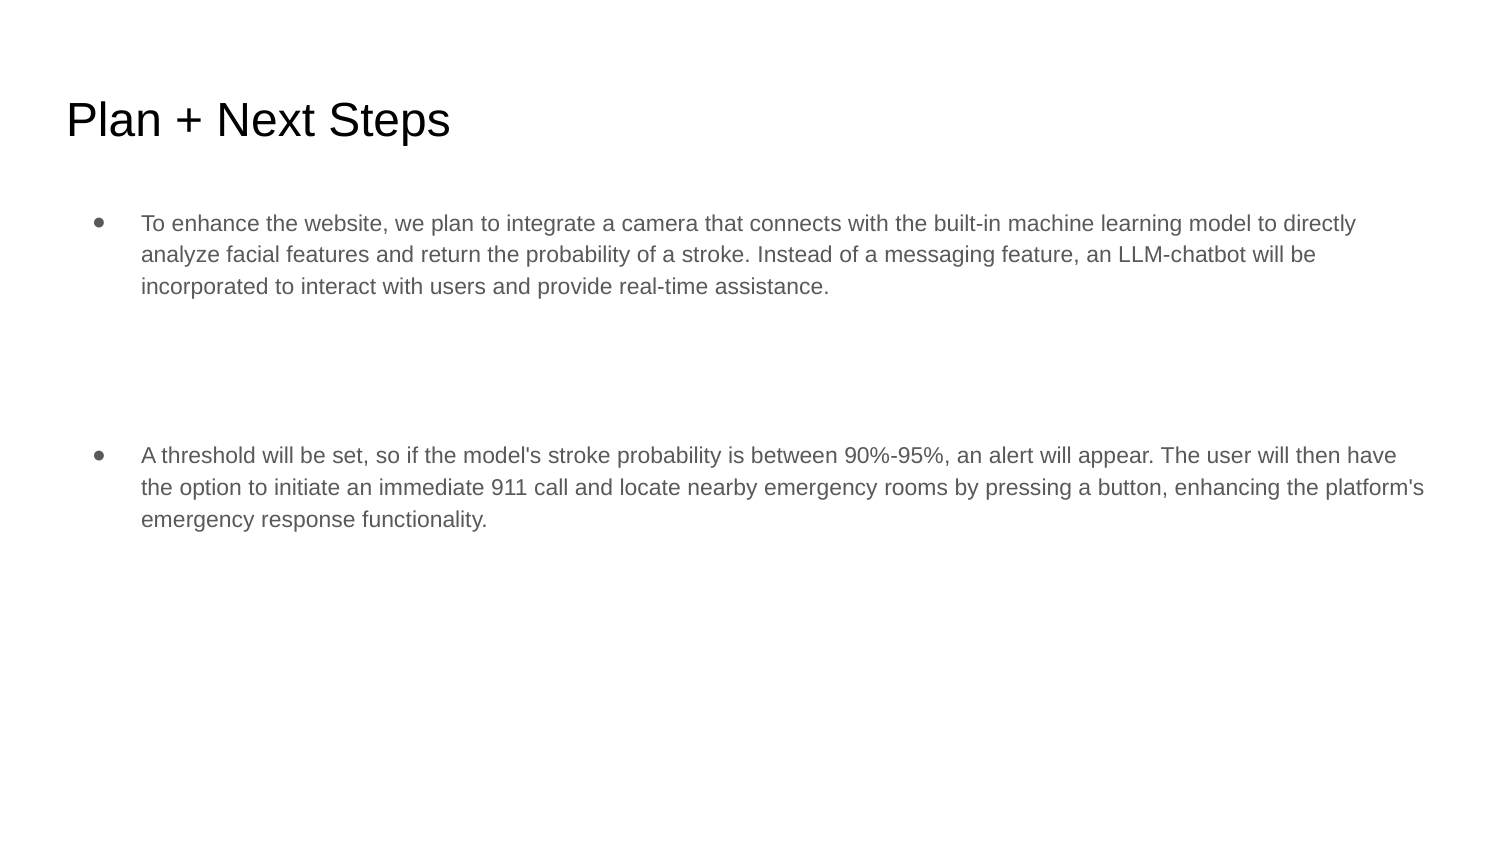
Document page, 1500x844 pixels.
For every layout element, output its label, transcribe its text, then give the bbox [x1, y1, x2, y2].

list To enhance the website, we plan to integrate a camera that connects with the built-in machine learning model to directly analyze facial features and return the probability of a stroke. Instead of a messaging feature, an LLM-chatbot will be incorporated to interact with users and provide real-time assistance. A threshold will be set, so if the model's stroke probability is between 90%-95%, an alert will appear. The user will then have the option to initiate an immediate 911 call and locate nearby emergency rooms by pressing a button, enhancing the platform's emergency response functionality. [51, 189, 1449, 750]
title Plan + Next Steps [51, 72, 1449, 167]
